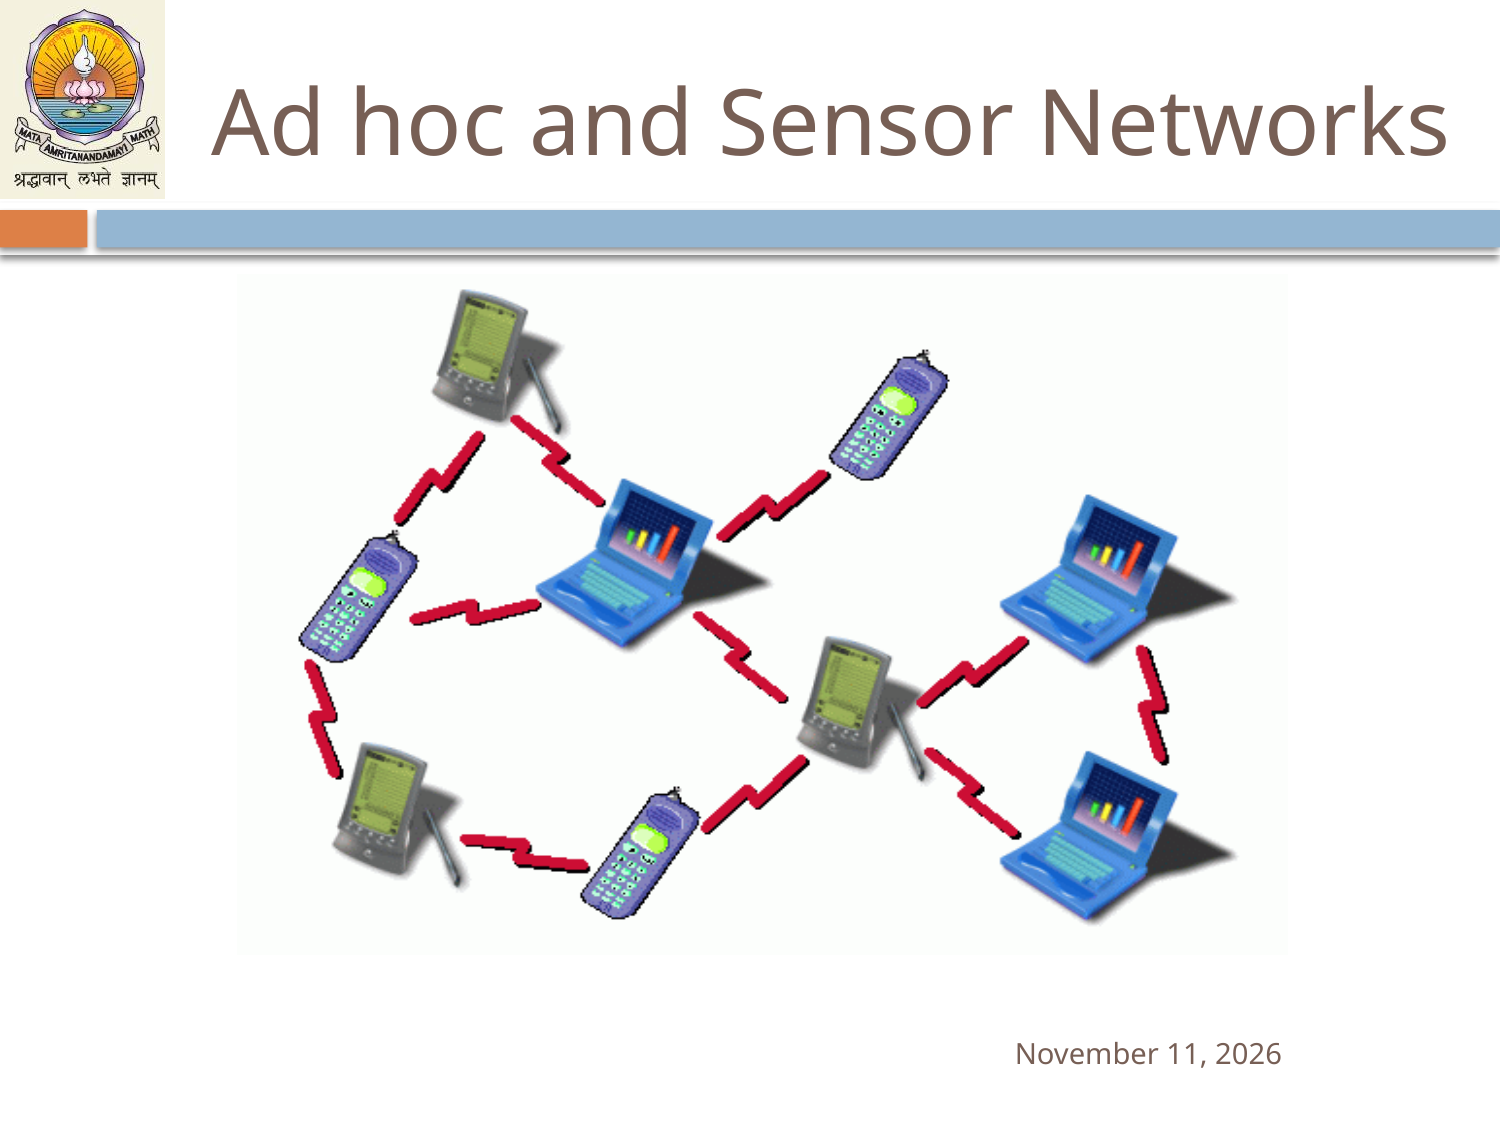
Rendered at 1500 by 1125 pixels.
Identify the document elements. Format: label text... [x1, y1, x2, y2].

picture [0, 0, 165, 199]
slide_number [999, 1025, 1438, 1085]
picture [237, 274, 1288, 956]
title Ad hoc and Sensor Networks [169, 37, 1500, 200]
